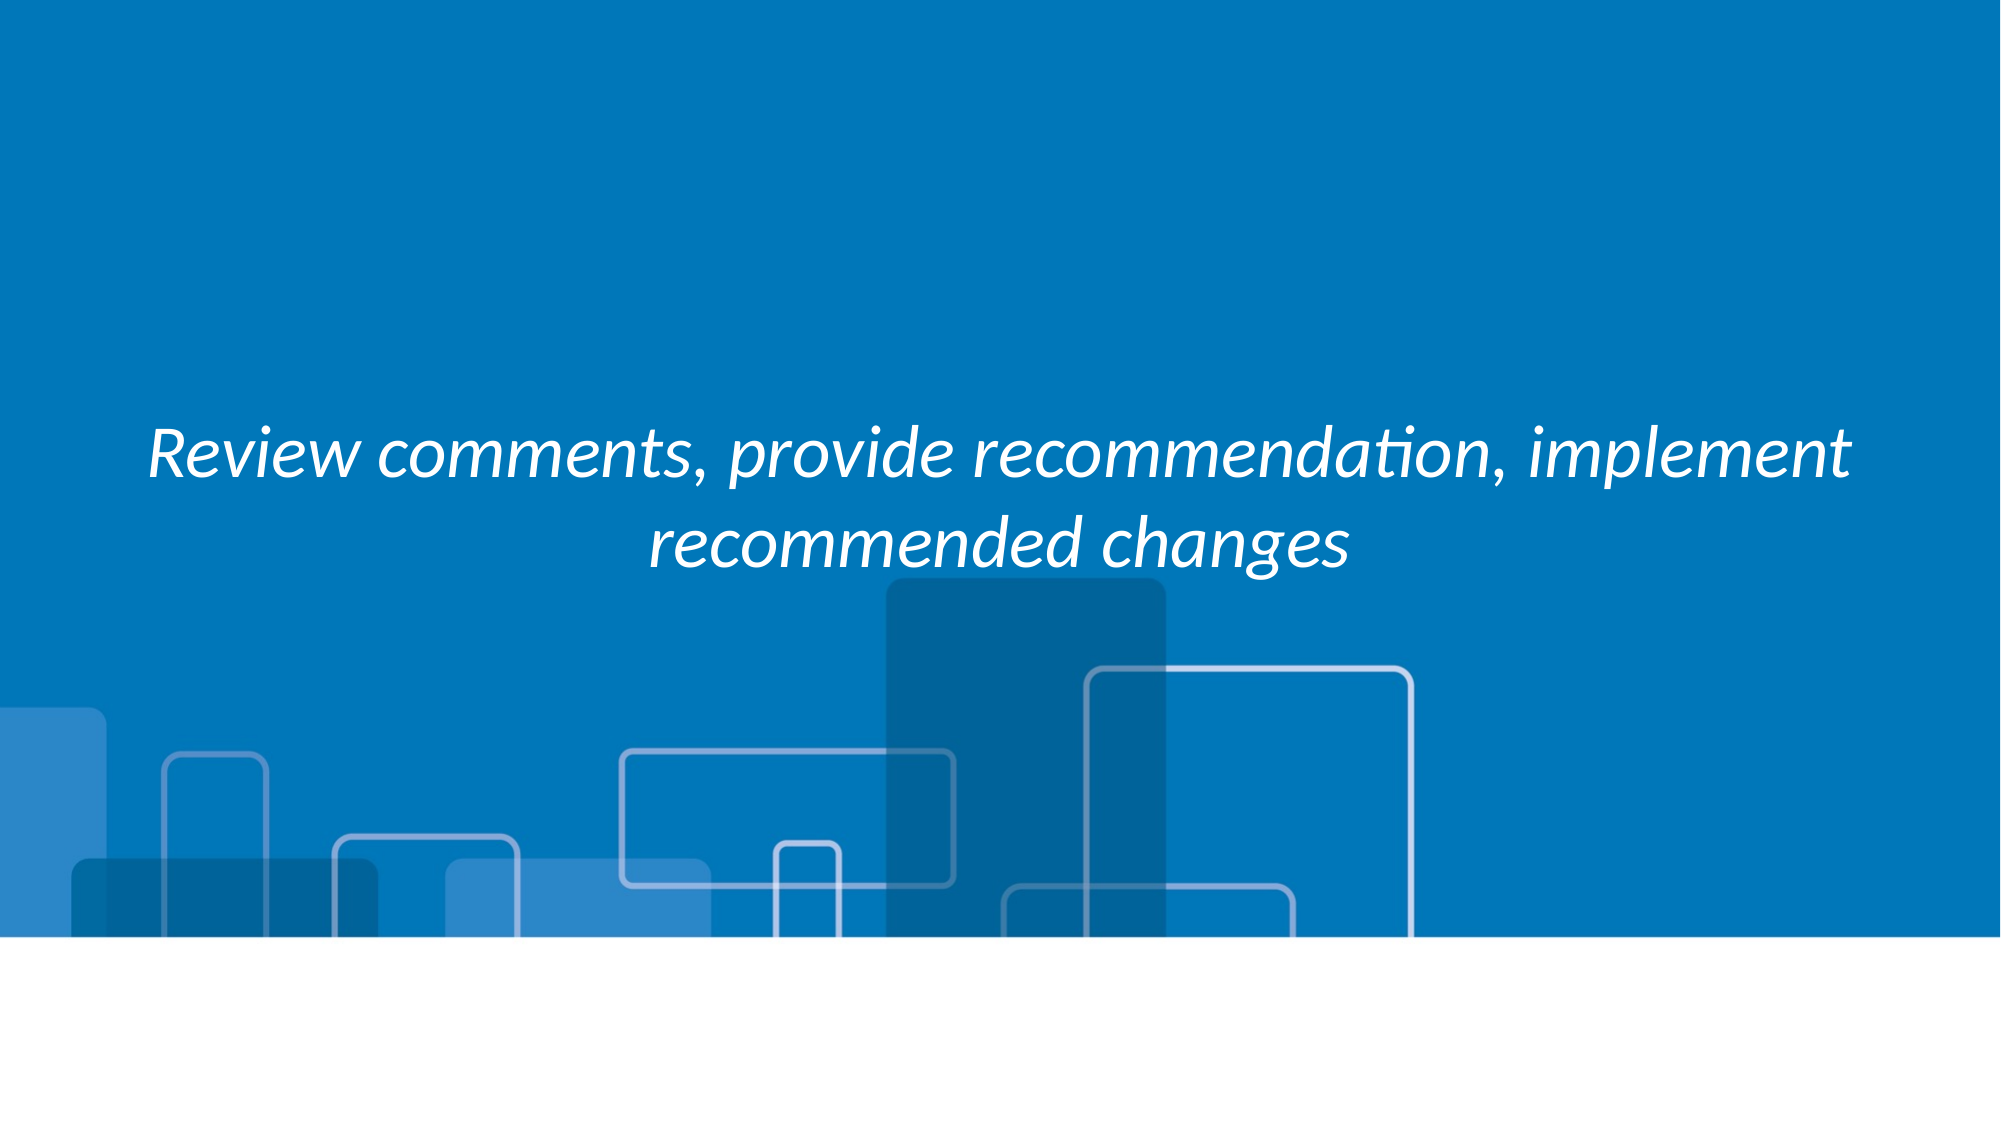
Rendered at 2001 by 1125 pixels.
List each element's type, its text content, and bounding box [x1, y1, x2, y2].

picture [0, 0, 2001, 1125]
text_box Review comments, provide recommendation, implement recommended changes [91, 395, 1909, 634]
